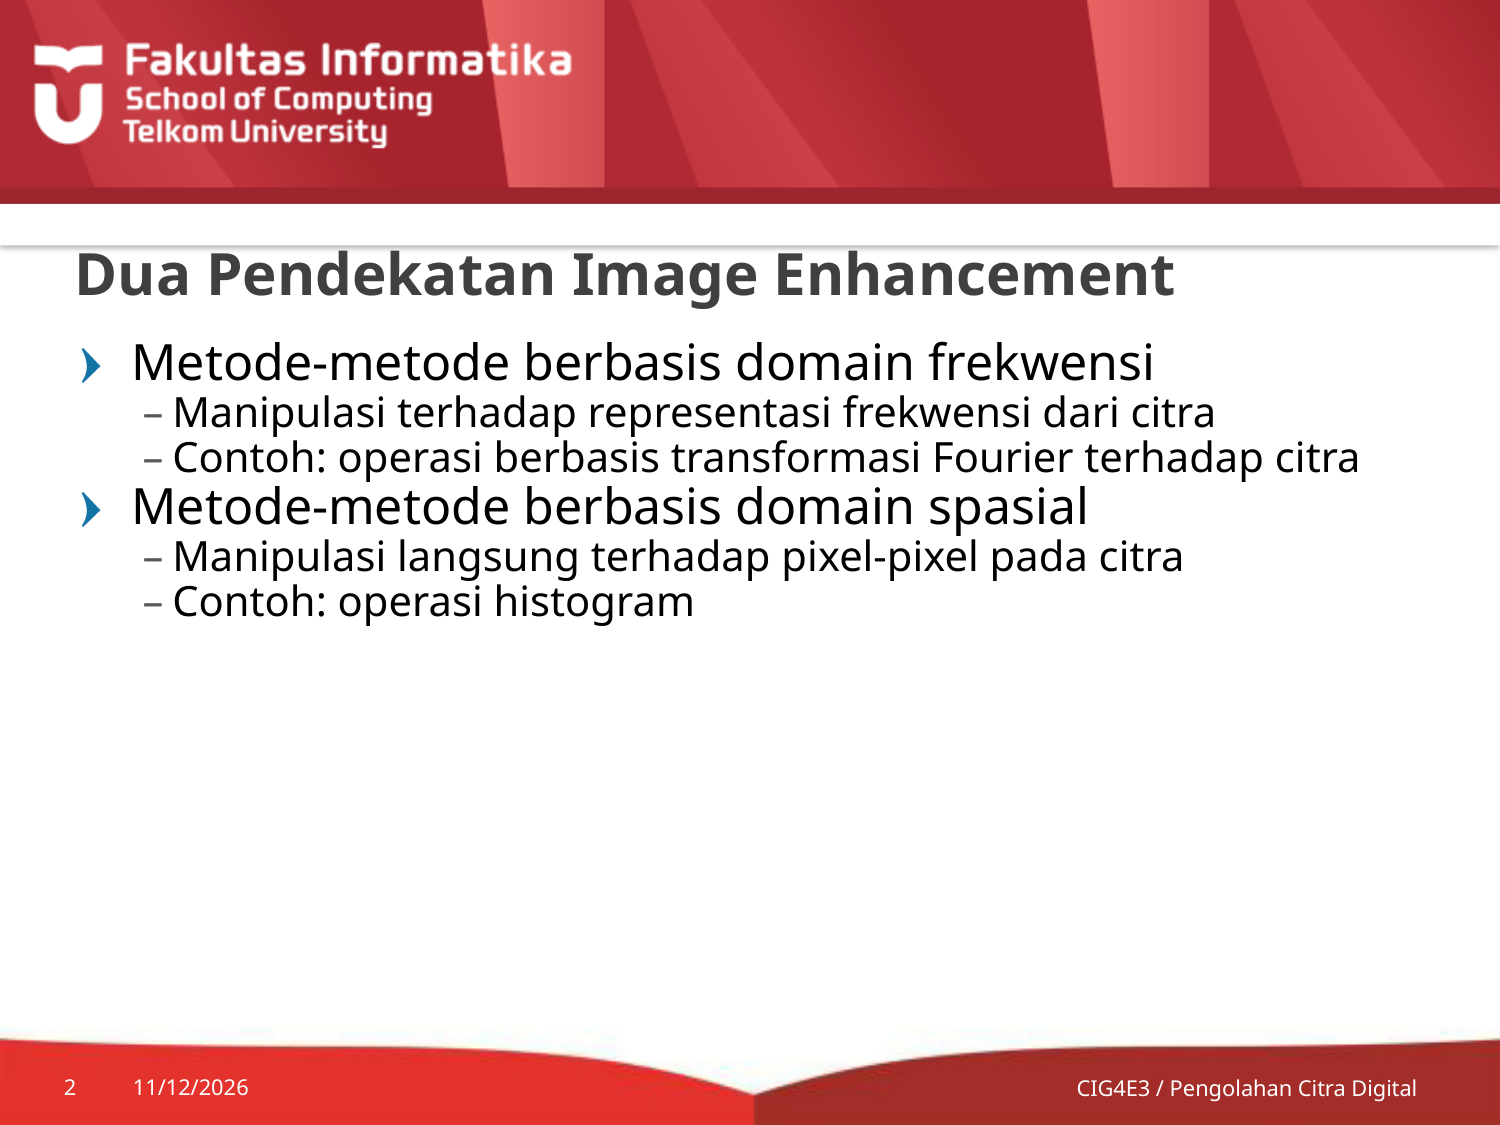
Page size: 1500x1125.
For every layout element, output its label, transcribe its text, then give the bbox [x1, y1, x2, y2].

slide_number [132, 1058, 403, 1119]
picture [0, 0, 1500, 203]
list Metode-metode berbasis domain frekwensi Manipulasi terhadap representasi frekwensi dari citra Contoh: operasi berbasis transformasi Fourier terhadap citra Metode-metode berbasis domain spasial Manipulasi langsung terhadap pixel-pixel pada citra Contoh: operasi histogram [60, 329, 1426, 990]
slide_number 2 [63, 1058, 123, 1119]
title Dua Pendekatan Image Enhancement [59, 219, 1426, 325]
picture [75, 481, 104, 529]
picture [75, 337, 104, 385]
picture [0, 1024, 1500, 1125]
